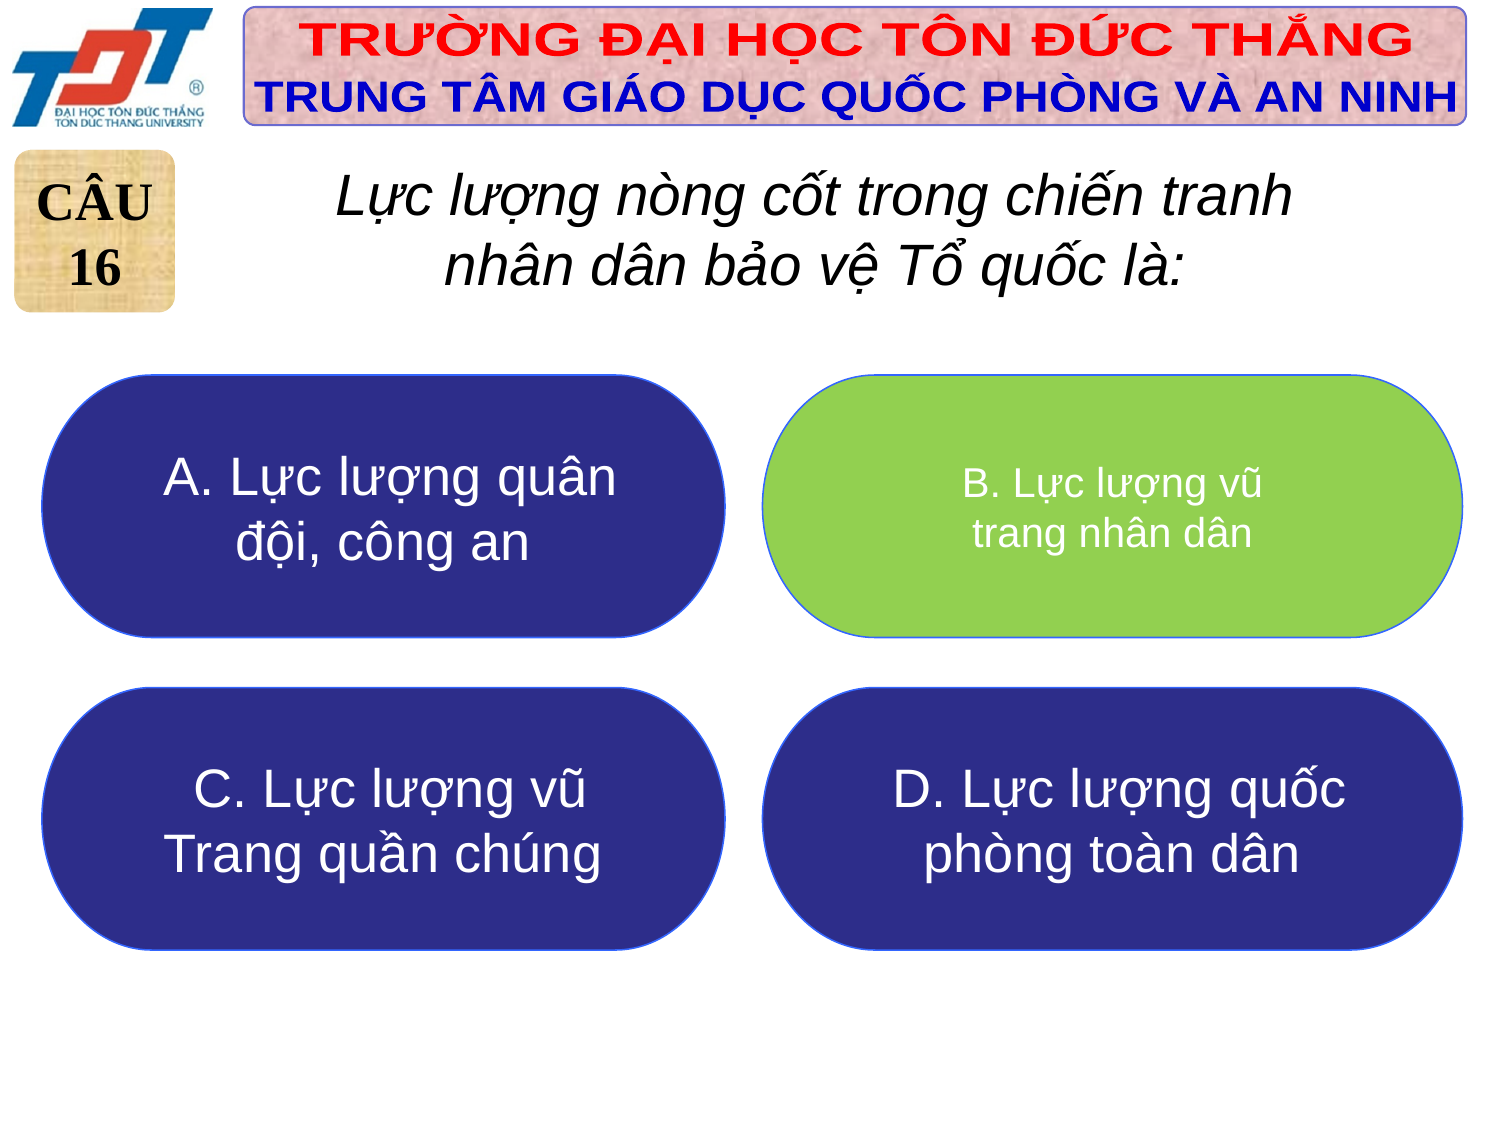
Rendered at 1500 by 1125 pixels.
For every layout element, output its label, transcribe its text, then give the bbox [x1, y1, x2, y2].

picture [245, 9, 1465, 124]
picture [12, 8, 213, 127]
text_box D. Lực lượng quốc phòng toàn dân [762, 687, 1463, 951]
text_box C. Lực lượng vũ Trang quần chúng [41, 687, 726, 951]
text_box B. Lực lượng vũ trang nhân dân [762, 375, 1463, 638]
text_box Lực lượng nòng cốt trong chiến tranh nhân dân bảo vệ Tổ quốc là: [265, 149, 1366, 305]
text_box A. Lực lượng quân đội, công an [41, 375, 726, 638]
text_box CÂU 16 [14, 149, 175, 313]
